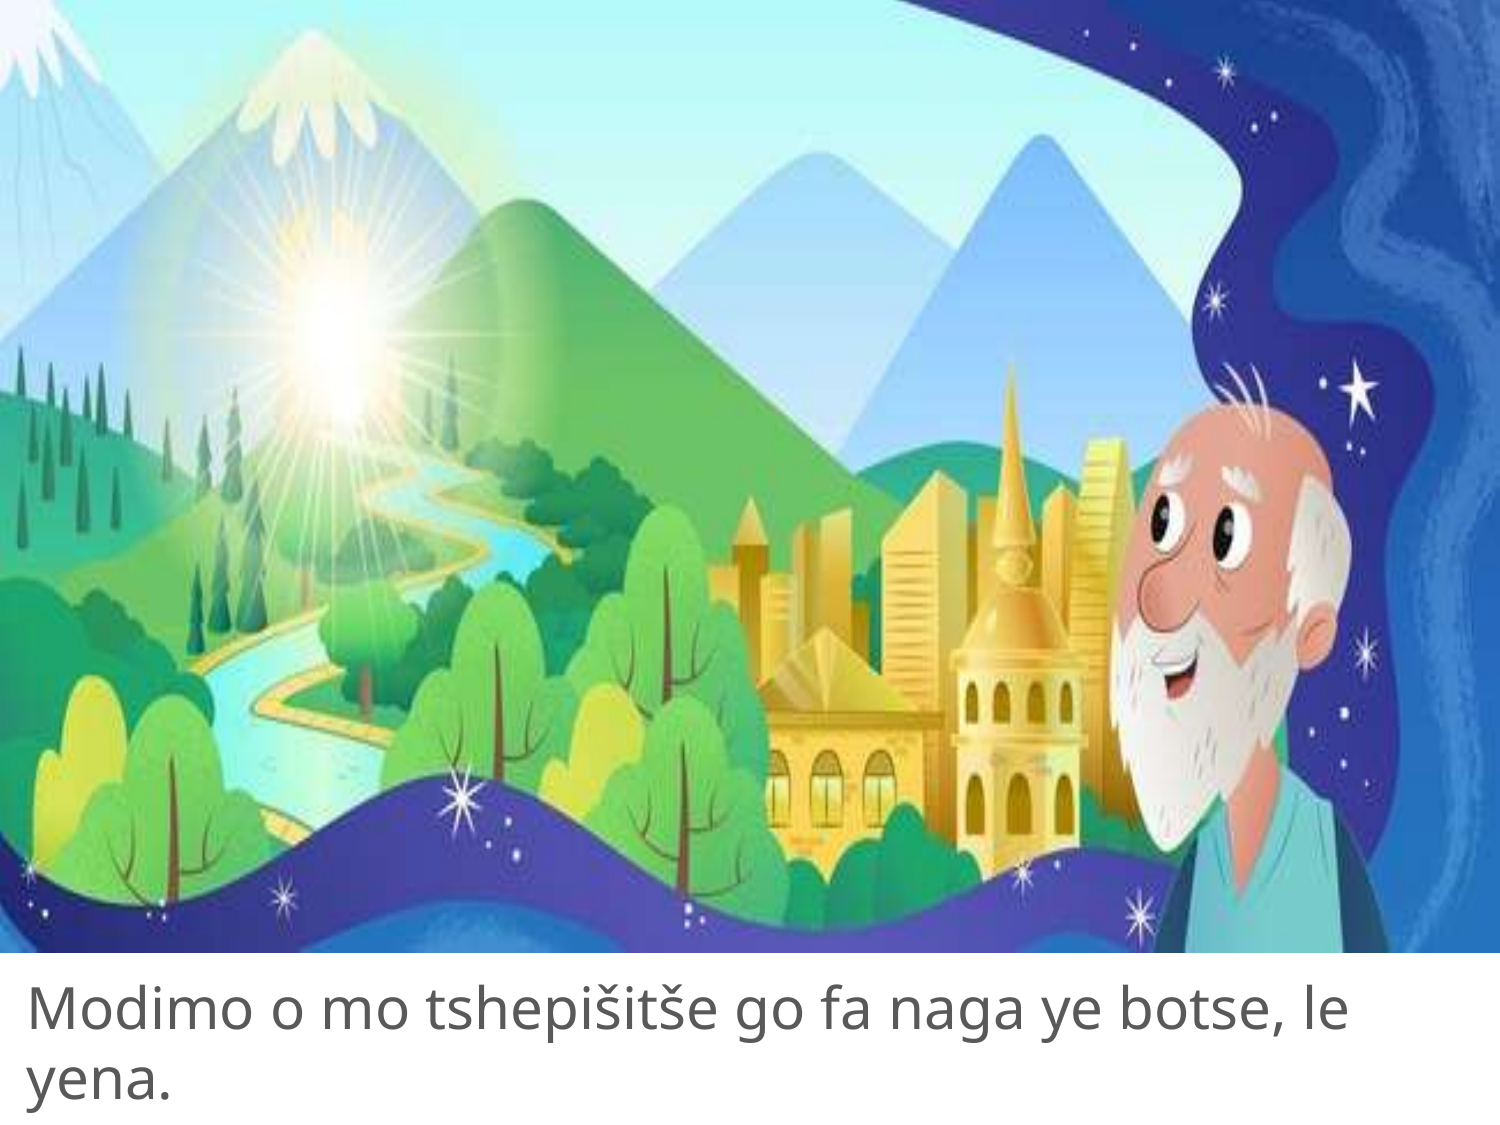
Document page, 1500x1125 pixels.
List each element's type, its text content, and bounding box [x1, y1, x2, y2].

text_box Modimo o mo tshepišitše go fa naga ye botse, le yena. [11, 964, 1498, 1119]
picture [0, 0, 1500, 953]
